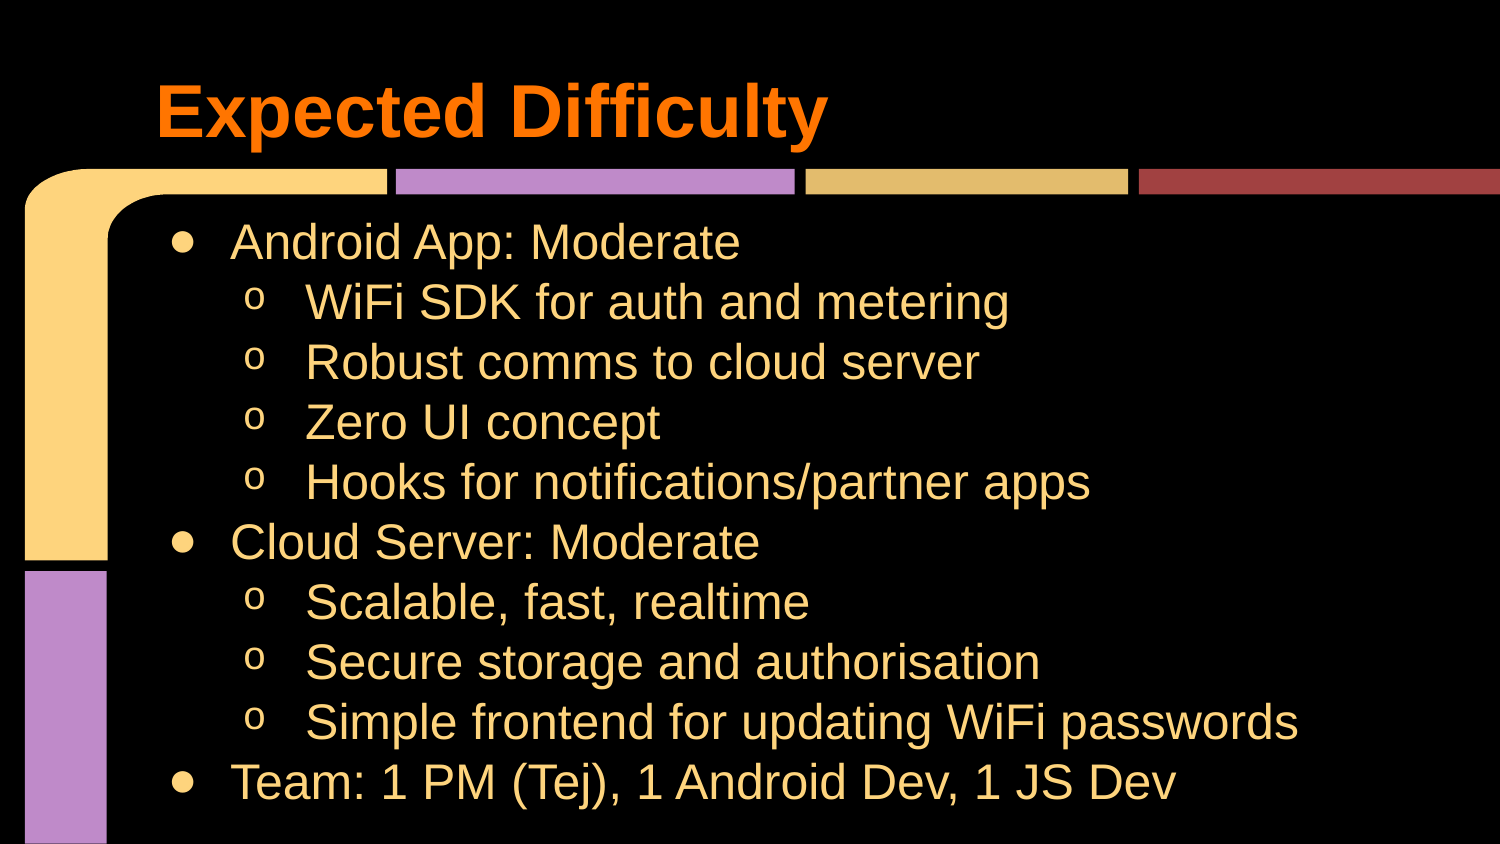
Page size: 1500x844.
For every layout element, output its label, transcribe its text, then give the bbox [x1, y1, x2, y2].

title Expected Difficulty [140, 26, 1425, 168]
list Android App: Moderate WiFi SDK for auth and metering Robust comms to cloud server Zero UI concept Hooks for notifications/partner apps Cloud Server: Moderate Scalable, fast, realtime Secure storage and authorisation Simple frontend for updating WiFi passwords Team: 1 PM (Tej), 1 Android Dev, 1 JS Dev [140, 194, 1425, 808]
